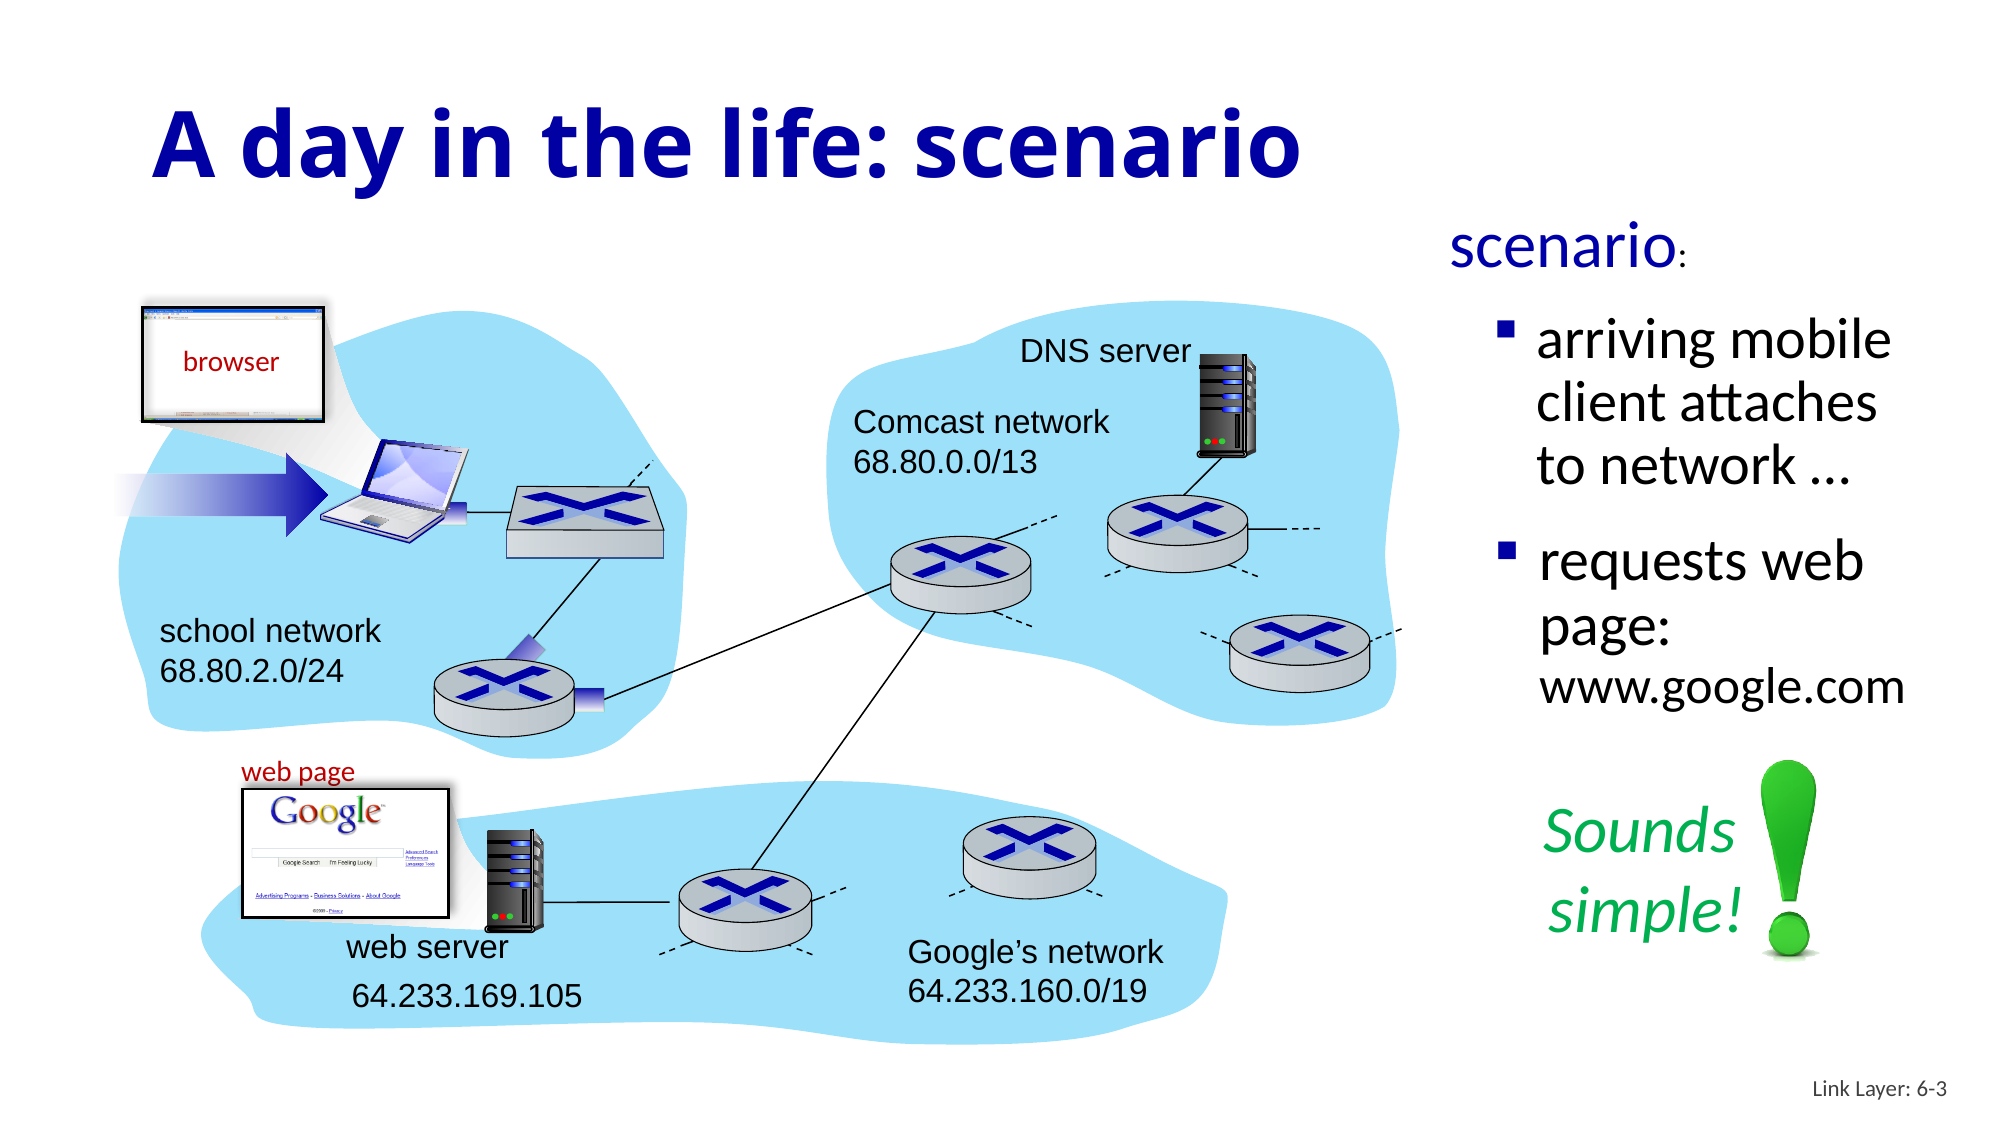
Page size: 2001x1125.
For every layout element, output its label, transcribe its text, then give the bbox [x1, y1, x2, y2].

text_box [963, 816, 1096, 900]
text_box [763, 935, 813, 955]
text_box 64.233.169.105 [336, 966, 598, 1022]
text_box [118, 310, 688, 759]
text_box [890, 536, 1031, 614]
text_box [1197, 354, 1257, 458]
text_box DNS server [1004, 321, 1207, 417]
text_box scenario: [1434, 193, 1703, 289]
text_box Google’s network 64.233.160.0/19 [892, 922, 1189, 1017]
text_box [506, 634, 546, 659]
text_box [949, 877, 963, 897]
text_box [139, 307, 381, 491]
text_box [225, 745, 490, 930]
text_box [1209, 557, 1258, 577]
text_box [111, 472, 319, 539]
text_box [1370, 628, 1402, 654]
text_box school network 68.80.2.0/24 [144, 601, 406, 697]
text_box [826, 300, 1400, 726]
text_box [575, 688, 605, 712]
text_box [812, 887, 846, 907]
slide_number Link Layer: 6-3 [1512, 1056, 1963, 1117]
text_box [1200, 631, 1229, 651]
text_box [659, 935, 708, 955]
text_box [966, 601, 1032, 627]
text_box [679, 869, 812, 952]
title A day in the life: scenario [137, 74, 1863, 221]
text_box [991, 515, 1057, 541]
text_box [434, 659, 575, 737]
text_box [506, 486, 664, 559]
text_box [1248, 524, 1320, 534]
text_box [1229, 615, 1370, 693]
text_box requests web page: www.google.com [1456, 521, 1929, 738]
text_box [1107, 495, 1248, 573]
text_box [1096, 877, 1103, 897]
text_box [485, 829, 544, 933]
text_box arriving mobile client attaches to network … [1456, 300, 1929, 517]
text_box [1524, 730, 1923, 995]
text_box [201, 781, 1228, 1045]
text_box web server [331, 930, 525, 973]
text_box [1104, 557, 1153, 577]
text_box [319, 439, 470, 547]
text_box Comcast network 68.80.0.0/13 [838, 392, 1135, 488]
